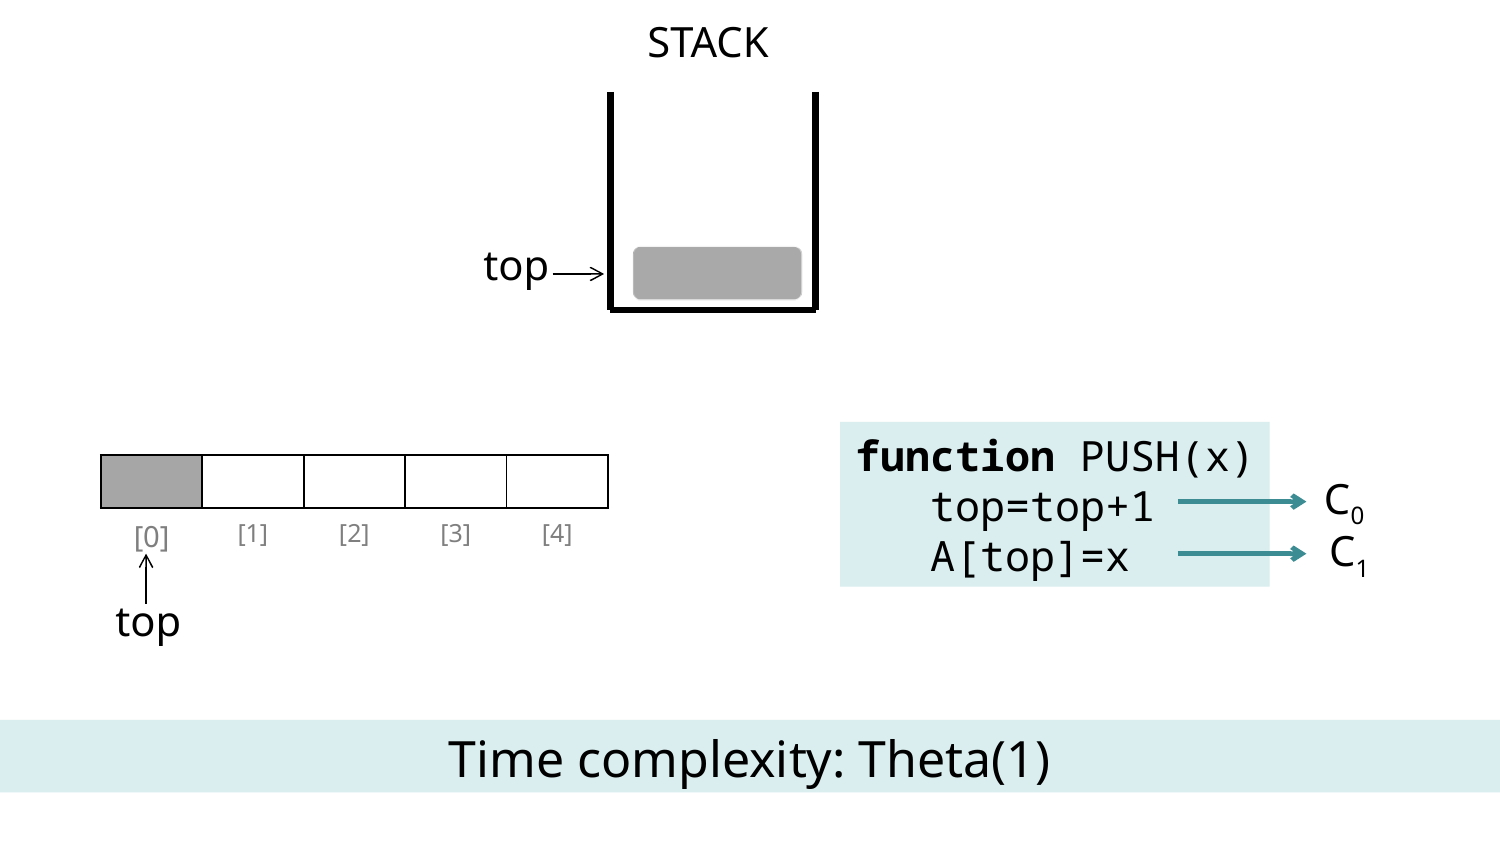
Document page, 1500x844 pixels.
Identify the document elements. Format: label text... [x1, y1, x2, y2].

text_box Time complexity: Theta(1) [0, 719, 1500, 793]
text_box function PUSH(x) top=top+1 A[top]=x [840, 421, 1270, 587]
text_box top [468, 231, 575, 304]
picture [673, 167, 753, 385]
table_header [406, 456, 506, 507]
table_cell [2] [304, 509, 405, 563]
text_box C1 [1314, 517, 1487, 591]
table_cell [3] [405, 509, 506, 563]
table_header [203, 456, 303, 507]
table_header [102, 456, 201, 507]
table_cell [1] [202, 509, 304, 563]
table_header [305, 456, 404, 507]
table_header [507, 456, 607, 507]
text_box top [100, 587, 207, 660]
text_box STACK [632, 8, 805, 81]
table_cell [0] [101, 509, 202, 563]
text_box C0 [1309, 465, 1482, 538]
table_cell [4] [506, 509, 608, 563]
